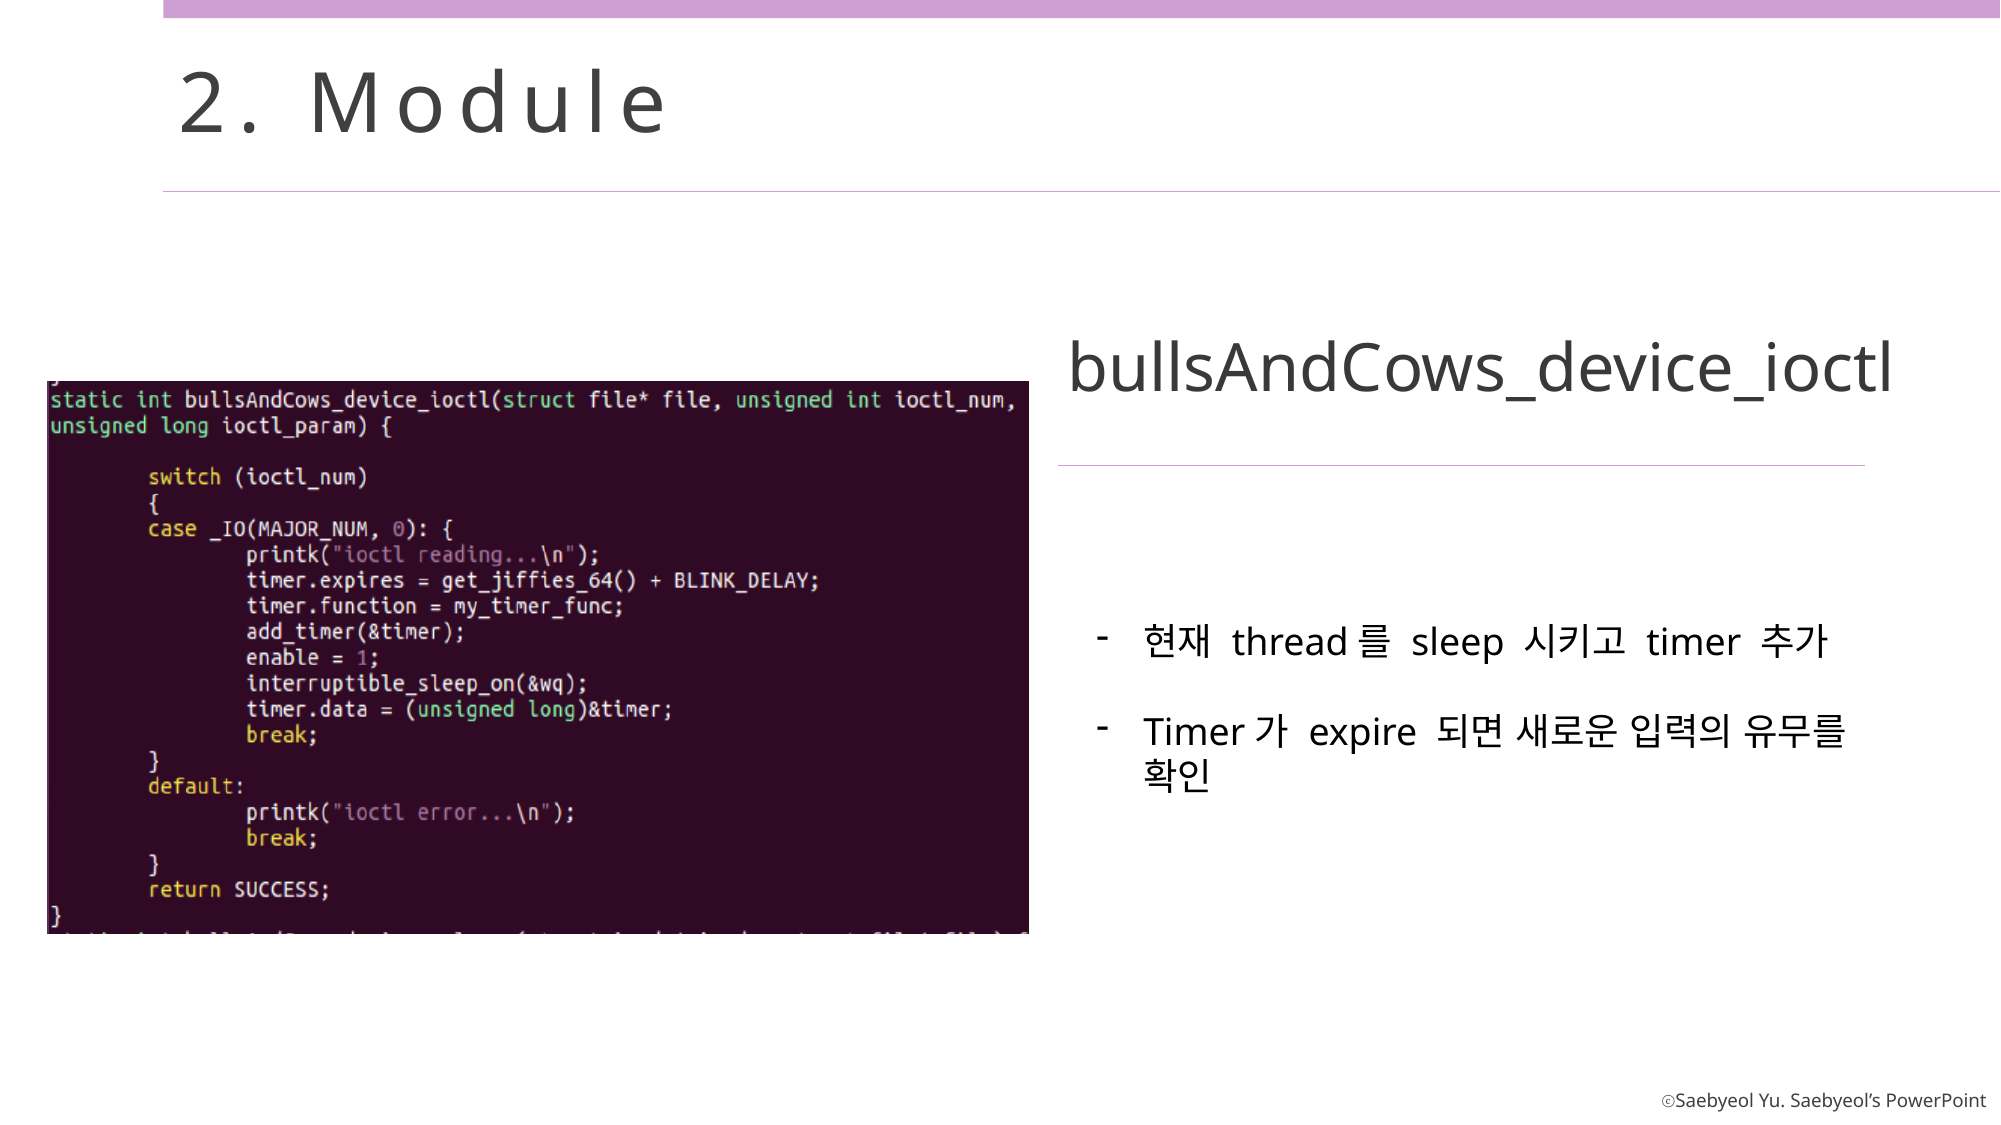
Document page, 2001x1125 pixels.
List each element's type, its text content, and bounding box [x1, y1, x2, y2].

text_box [163, 0, 2000, 192]
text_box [1057, 316, 1923, 579]
picture [47, 381, 1029, 934]
text_box 현재 thread를 sleep 시키고 timer 추가 Timer가 expire 되면 새로운 입력의 유무를 확인 [1081, 610, 1909, 806]
